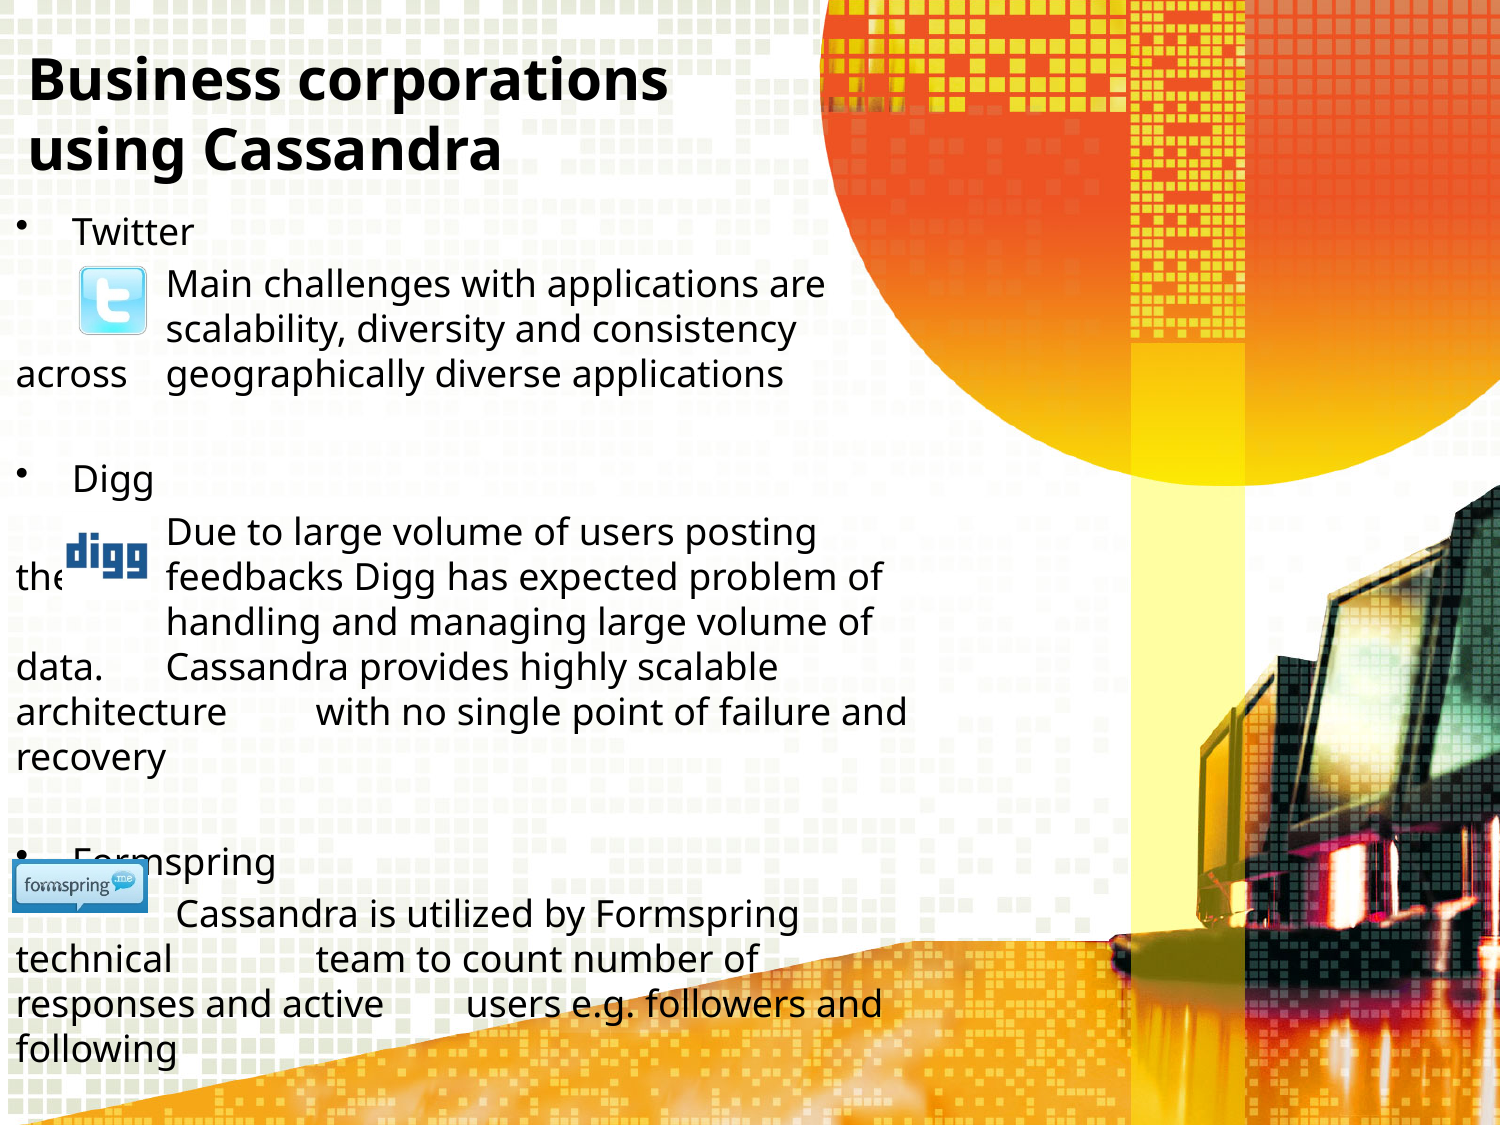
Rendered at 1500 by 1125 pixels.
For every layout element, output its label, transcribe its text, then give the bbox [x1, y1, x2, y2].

picture [74, 262, 151, 338]
list Twitter Main challenges with applications are scalability, diversity and consistency across geographically diverse applications Digg Due to large volume of users posting their feedbacks Digg has expected problem of handling and managing large volume of data. Cassandra provides highly scalable architecture with no single point of failure and recovery Formspring Cassandra is utilized by Formspring technical team to count number of responses and active users e.g. followers and following [0, 199, 926, 1026]
picture [12, 859, 148, 913]
picture [62, 511, 151, 601]
title Business corporations using Cassandra [12, 37, 1051, 188]
picture [0, 0, 1500, 1125]
